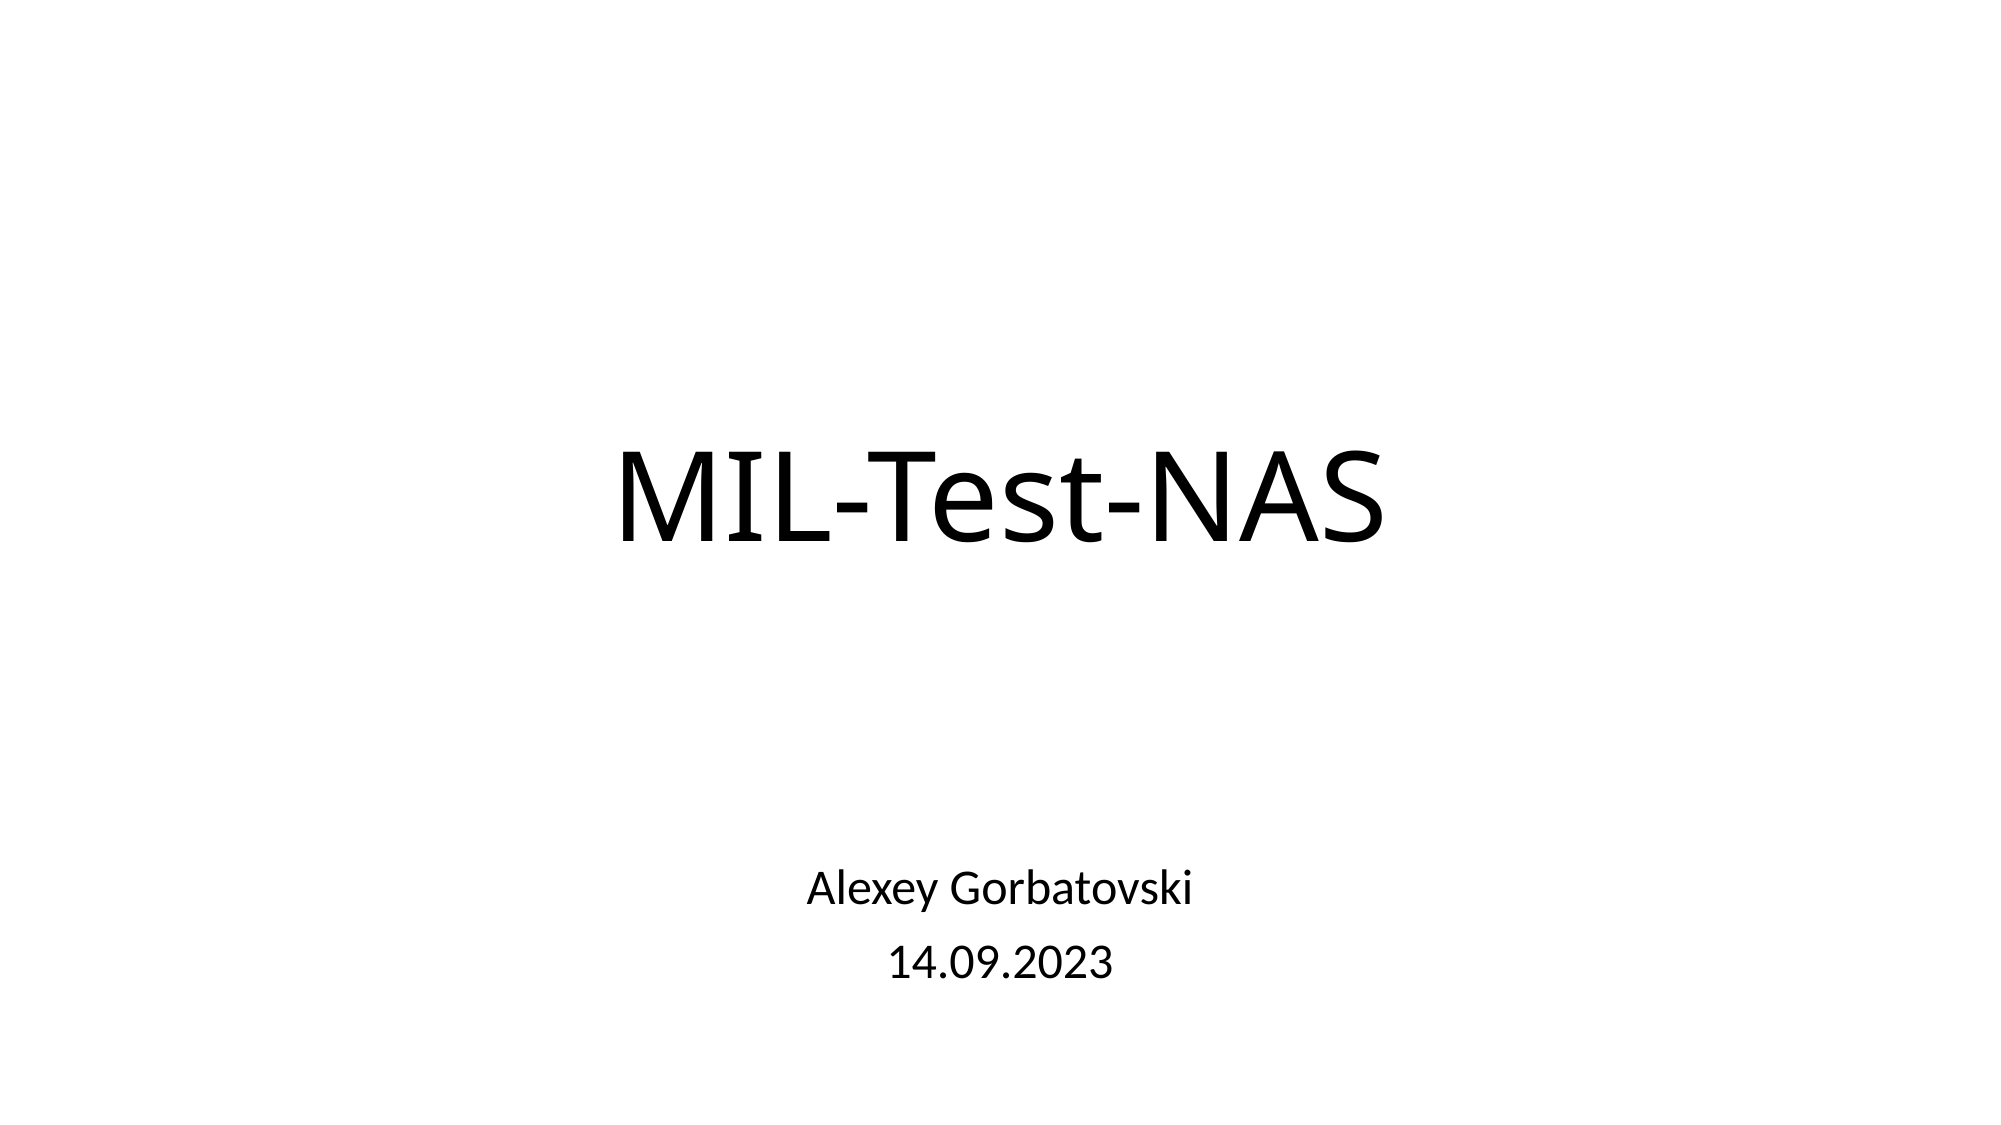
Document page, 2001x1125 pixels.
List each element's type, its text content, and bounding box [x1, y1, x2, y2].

title MIL-Test-NAS [249, 184, 1750, 576]
subtitle Alexey Gorbatovski 14.09.2023 [249, 853, 1750, 1125]
